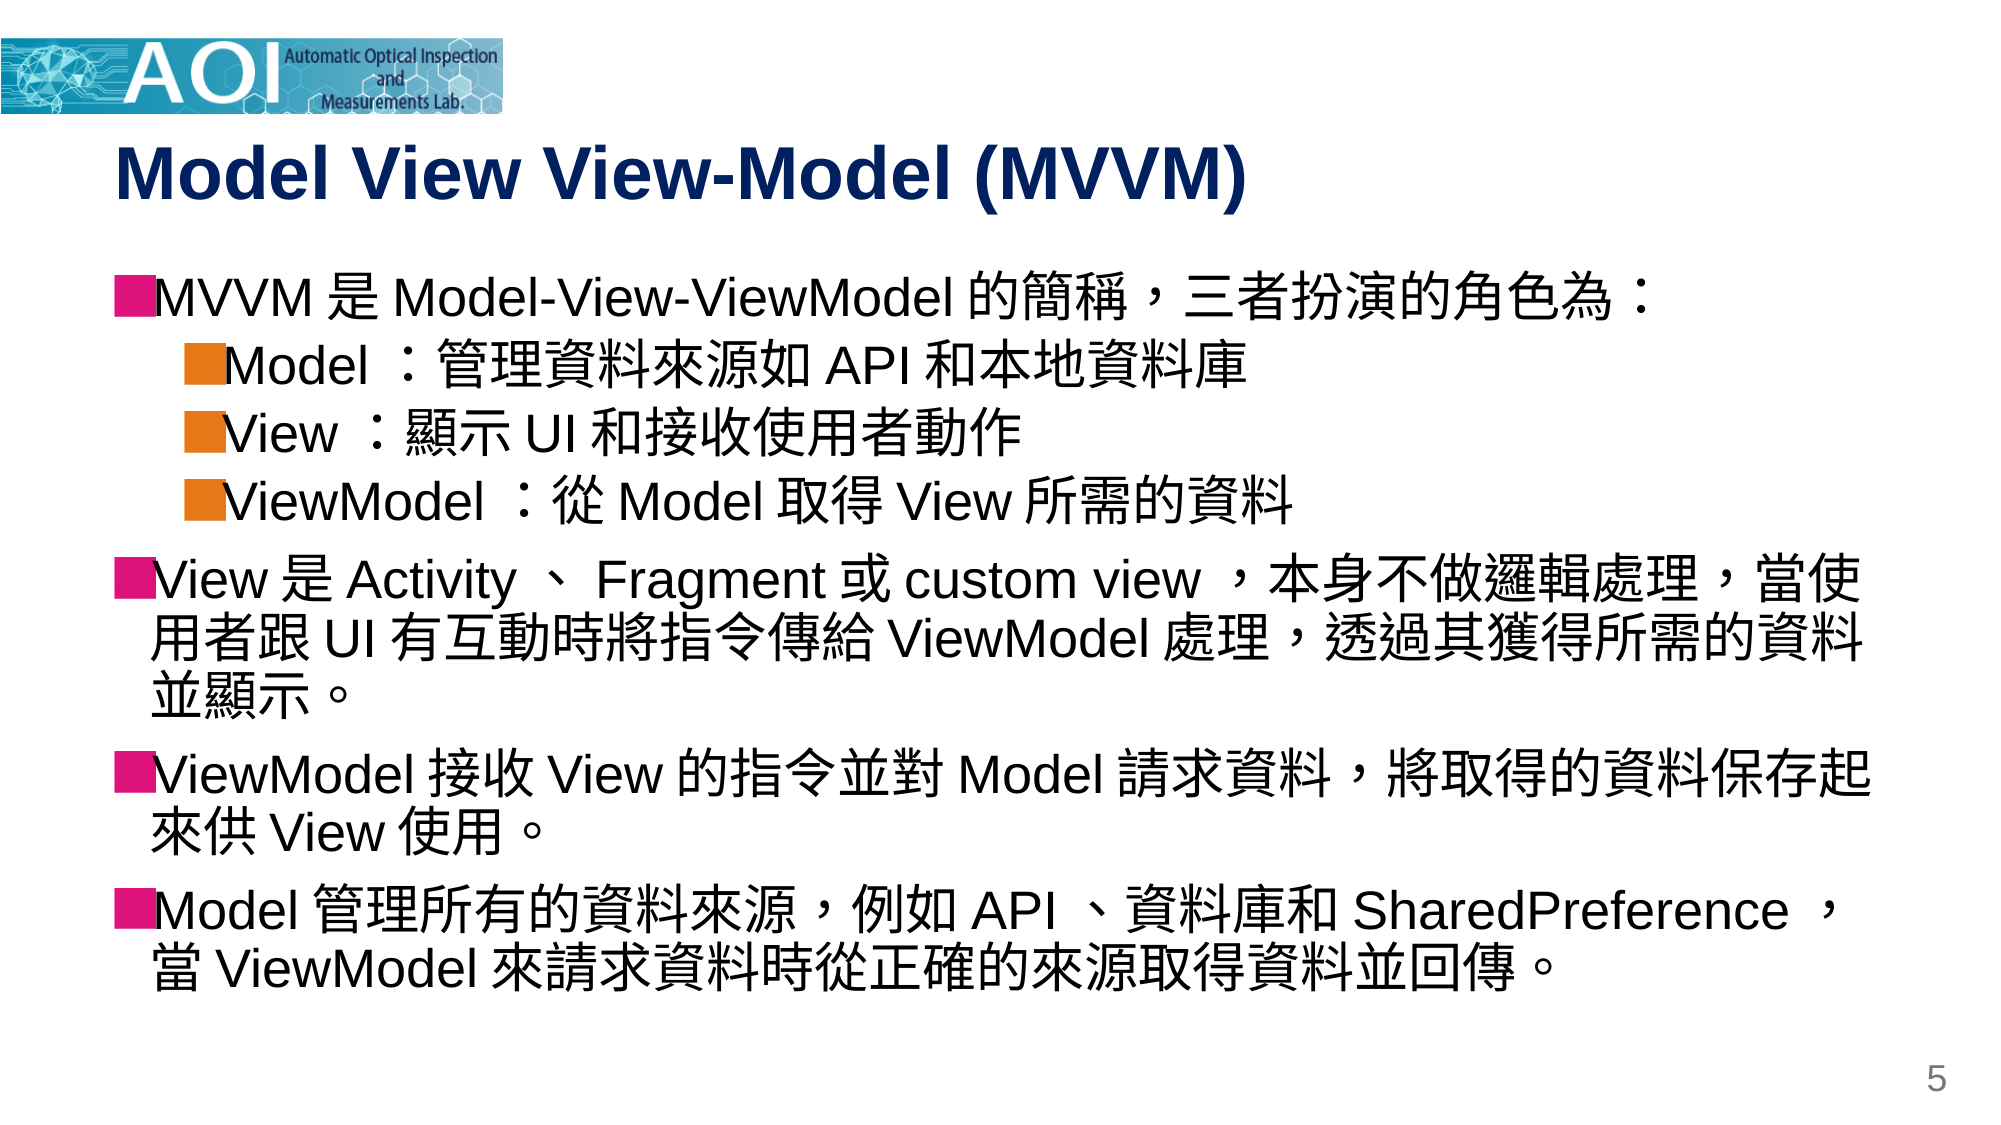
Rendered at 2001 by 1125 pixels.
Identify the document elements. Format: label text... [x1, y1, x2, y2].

picture [114, 275, 156, 317]
picture [114, 557, 156, 599]
list MVVM是Model-View-ViewModel的簡稱，三者扮演的角色為： Model：管理資料來源如API和本地資料庫 View：顯示UI和接收使用者動作 ViewModel：從Model取得View所需的資料 View是Activity、Fragment或custom view，本身不做邏輯處理，當使用者跟UI有互動時將指令傳給ViewModel處理，透過其獲得所需的資料並顯示。 ViewModel接收View的指令並對Model請求資料，將取得的資料保存起來供View使用。 Model管理所有的資料來源，例如API、資料庫和SharedPreference，當ViewModel來請求資料時從正確的來源取得資料並回傳。 [99, 262, 1900, 1053]
picture [114, 888, 156, 929]
picture [184, 479, 226, 521]
picture [184, 411, 226, 453]
picture [114, 751, 156, 793]
picture [0, 38, 503, 114]
title Model View View-Model (MVVM) [99, 117, 1900, 233]
picture [184, 343, 226, 385]
